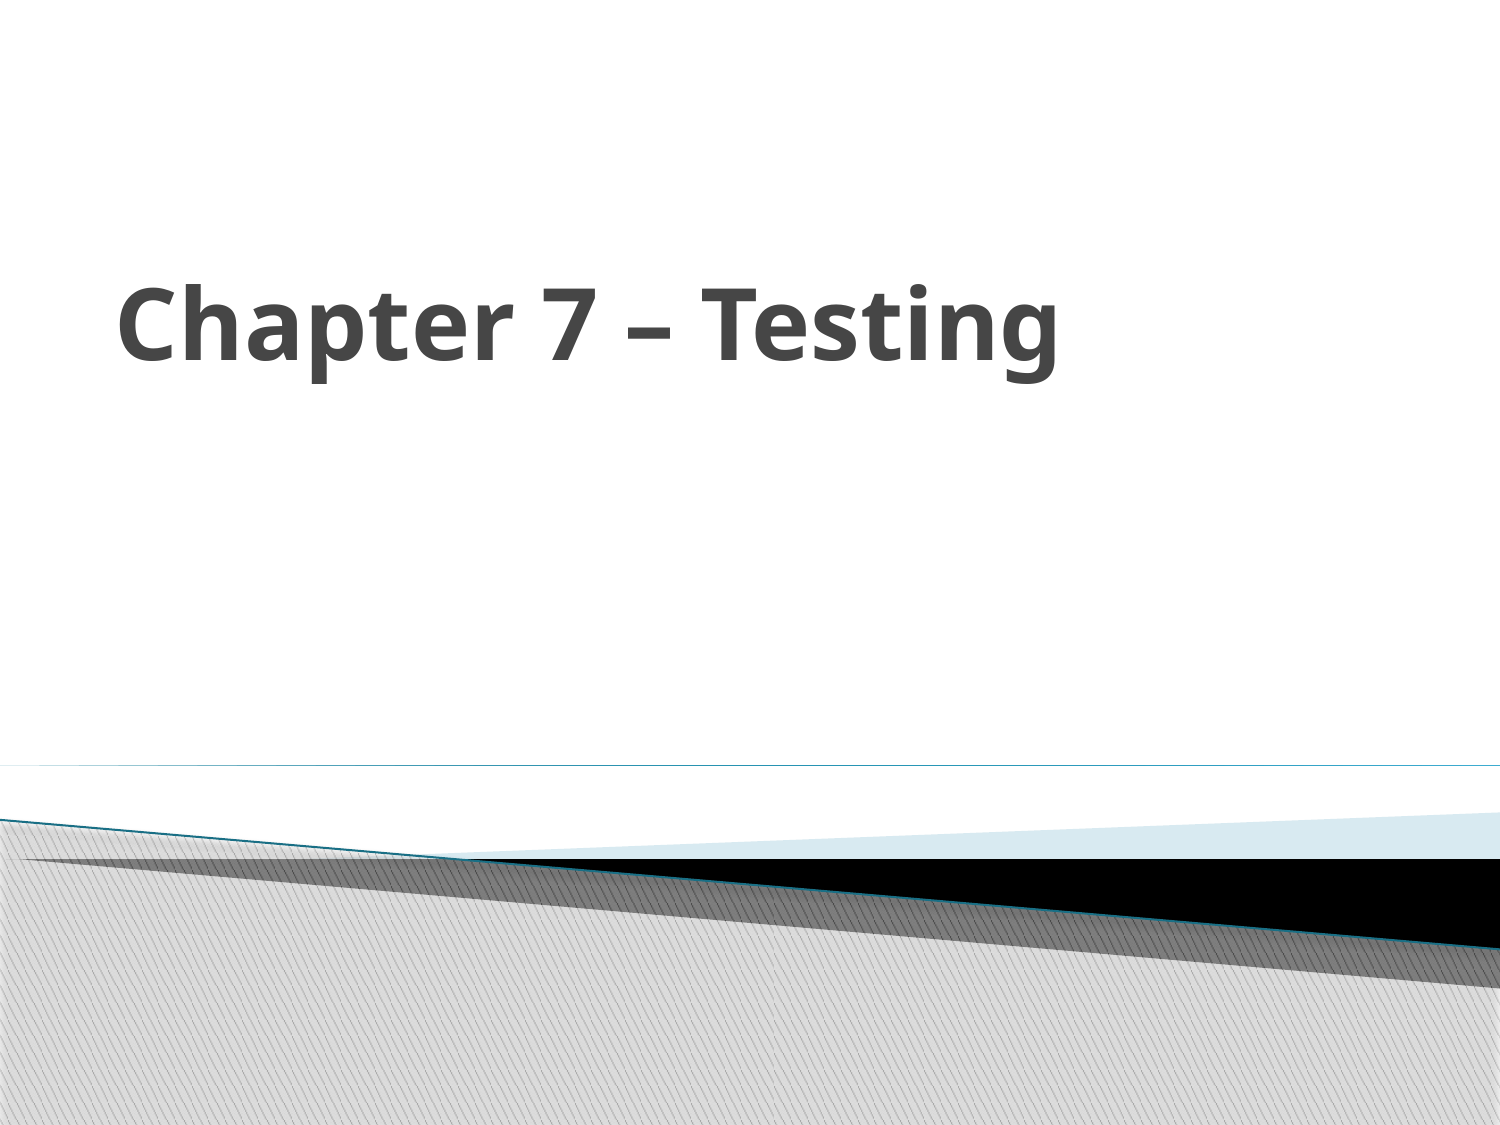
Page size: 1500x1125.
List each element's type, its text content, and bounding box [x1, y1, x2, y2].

picture [5, 859, 1500, 989]
title Chapter 7 – Testing [99, 87, 1425, 388]
